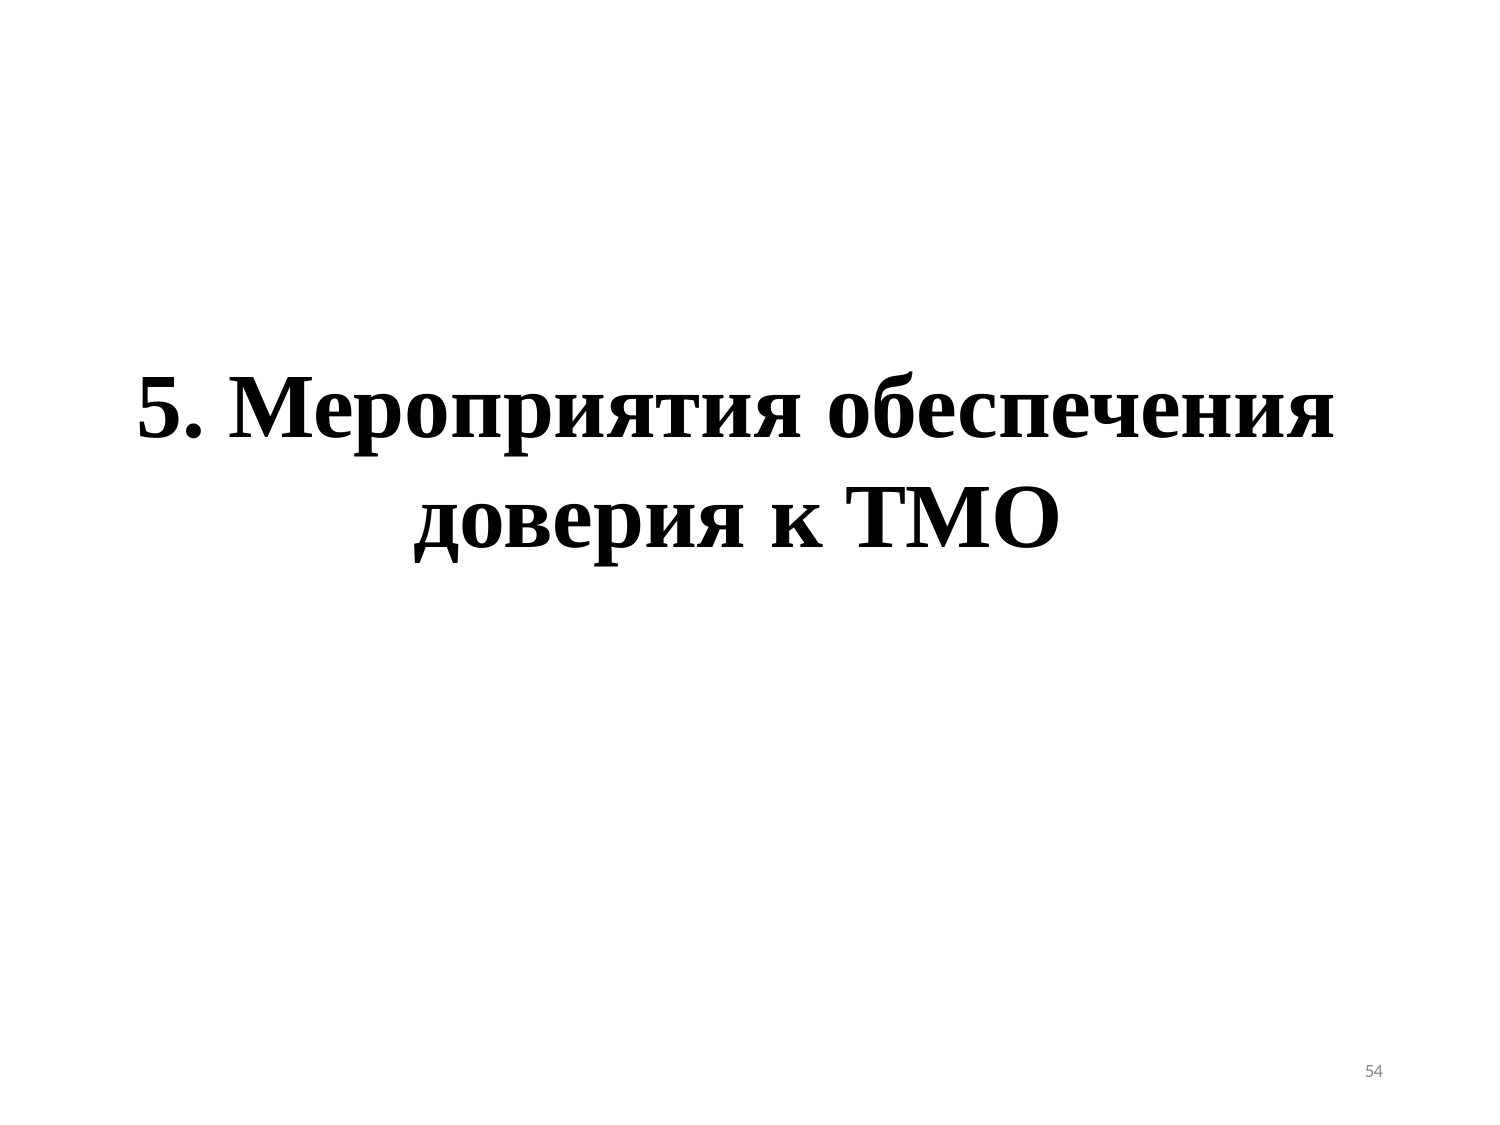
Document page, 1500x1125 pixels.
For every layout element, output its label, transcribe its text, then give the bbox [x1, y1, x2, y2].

slide_number 54 [1352, 1061, 1392, 1125]
title 5. Мероприятия обеспечения доверия к ТМО [134, 340, 1344, 566]
